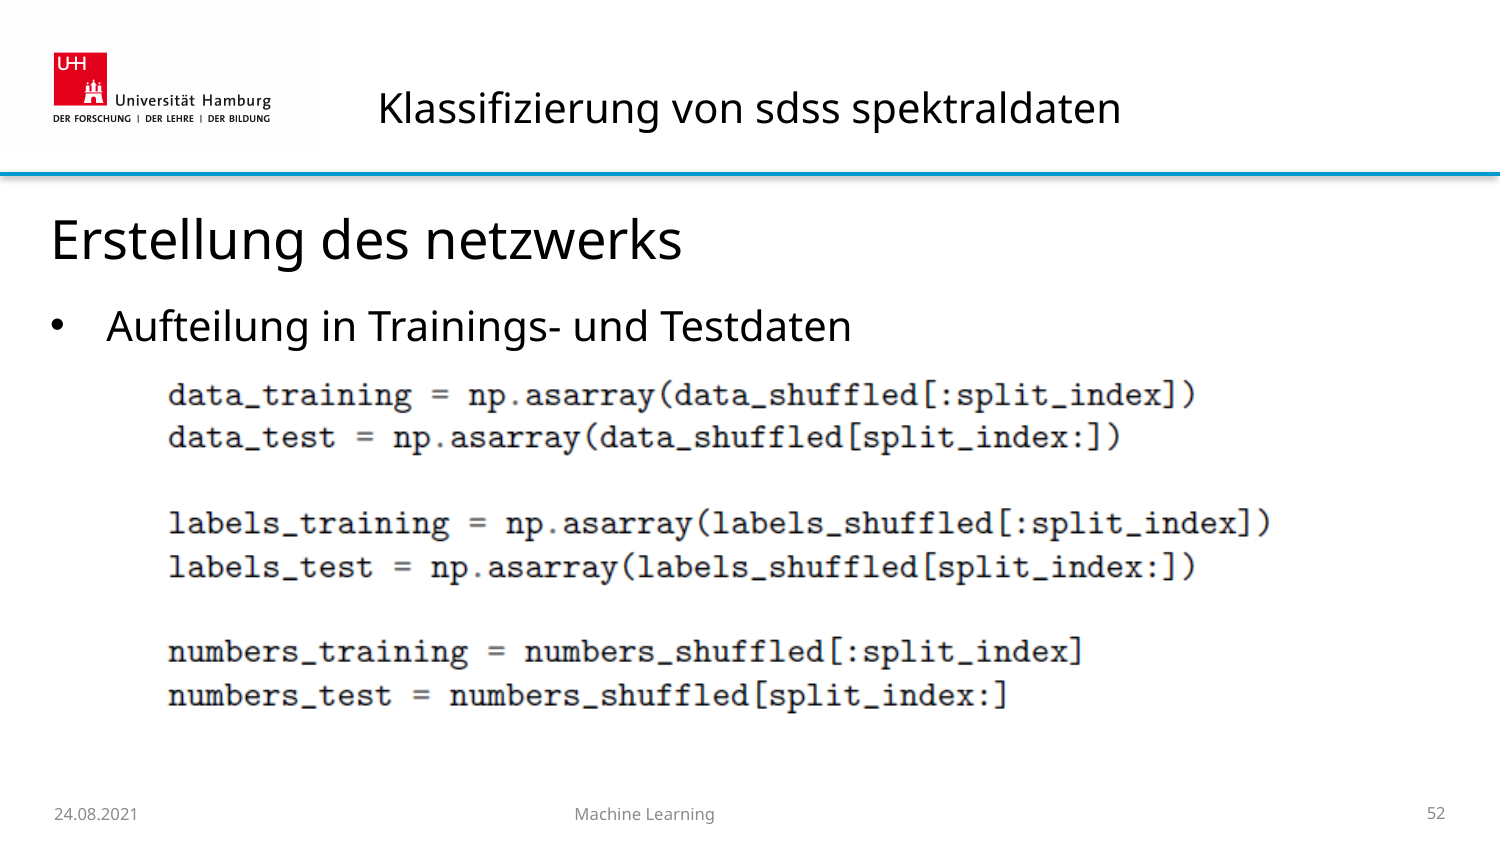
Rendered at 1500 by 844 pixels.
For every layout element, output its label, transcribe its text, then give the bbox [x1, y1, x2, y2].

picture [1, 0, 323, 149]
list Aufteilung in Trainings- und Testdaten [35, 291, 1341, 765]
list Erstellung des netzwerks [35, 197, 1406, 281]
picture [160, 374, 1280, 724]
slide_number 52 [1361, 788, 1446, 833]
footer Machine Learning [273, 788, 1016, 833]
title Klassifizierung von sdss spektraldaten [275, 91, 1225, 122]
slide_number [54, 788, 210, 833]
